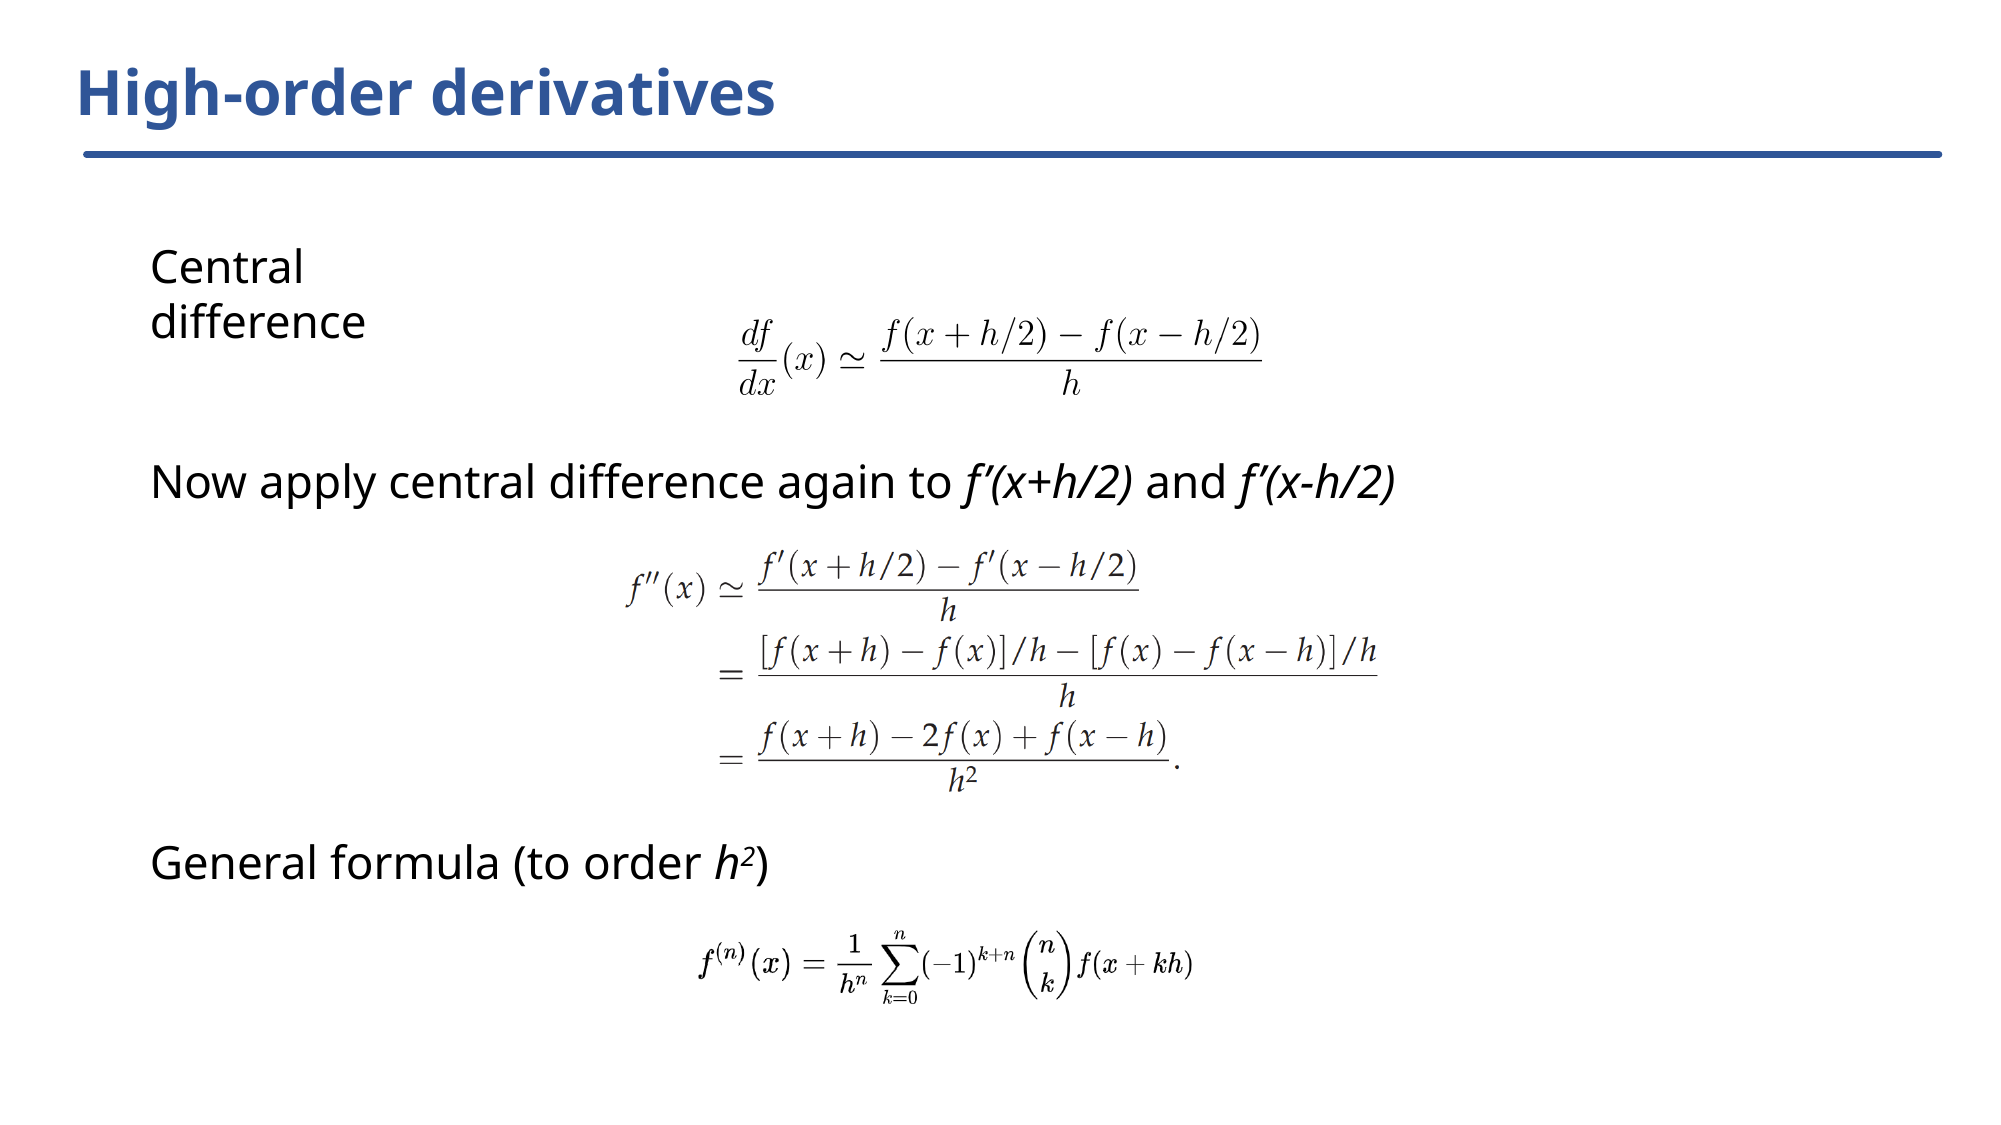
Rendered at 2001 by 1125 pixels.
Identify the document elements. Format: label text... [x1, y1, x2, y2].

picture [609, 537, 1391, 804]
text_box Now apply central difference again to f’(x+h/2) and f’(x-h/2) [135, 445, 1642, 515]
text_box Central difference [135, 230, 534, 356]
picture [690, 919, 1197, 1017]
title High-order derivatives [60, 0, 1940, 192]
picture [736, 317, 1264, 395]
text_box General formula (to order h2) [135, 826, 908, 897]
